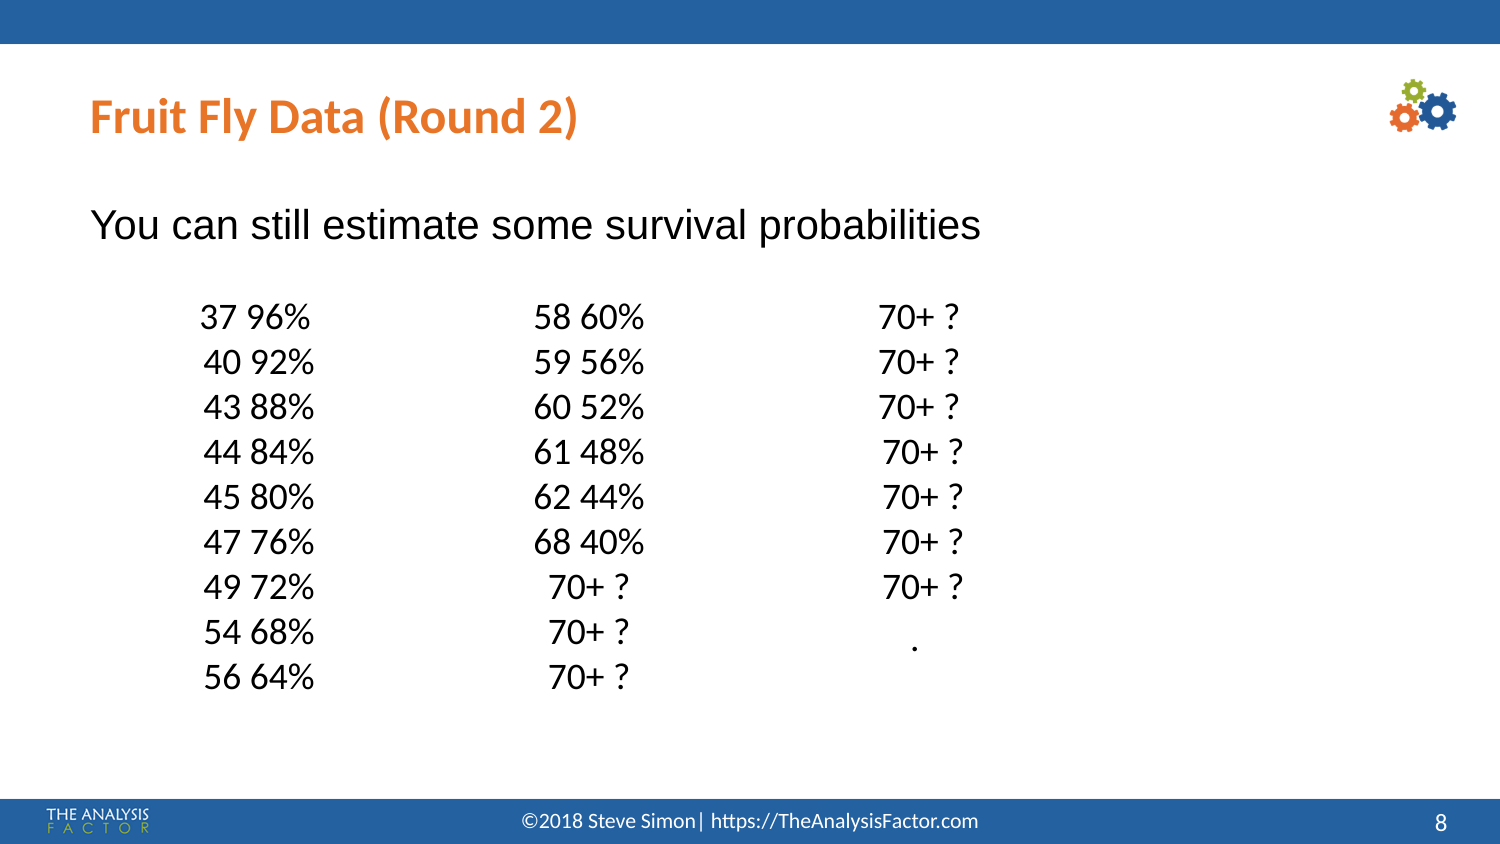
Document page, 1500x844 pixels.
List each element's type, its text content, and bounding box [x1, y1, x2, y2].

slide_number 8 [1112, 798, 1463, 844]
text_box 37 96% 40 92% 43 88% 44 84% 45 80% 47 76% 49 72% 54 68% 56 64% 58 60% 59 56% 60 52% 61 48% 62 44% 68 40% 70+ ? 70+ ? 70+ ? 70+ ? 70+ ? 70+ ? 70+ ? 70+ ? 70+ ? 70+ ? . [74, 284, 1425, 710]
text_box You can still estimate some survival probabilities [75, 165, 1450, 256]
picture [0, 0, 1500, 844]
footer ©2018 Steve Simon| https://TheAnalysisFactor.com [450, 796, 1050, 842]
title Fruit Fly Data (Round 2) [75, 43, 1425, 165]
